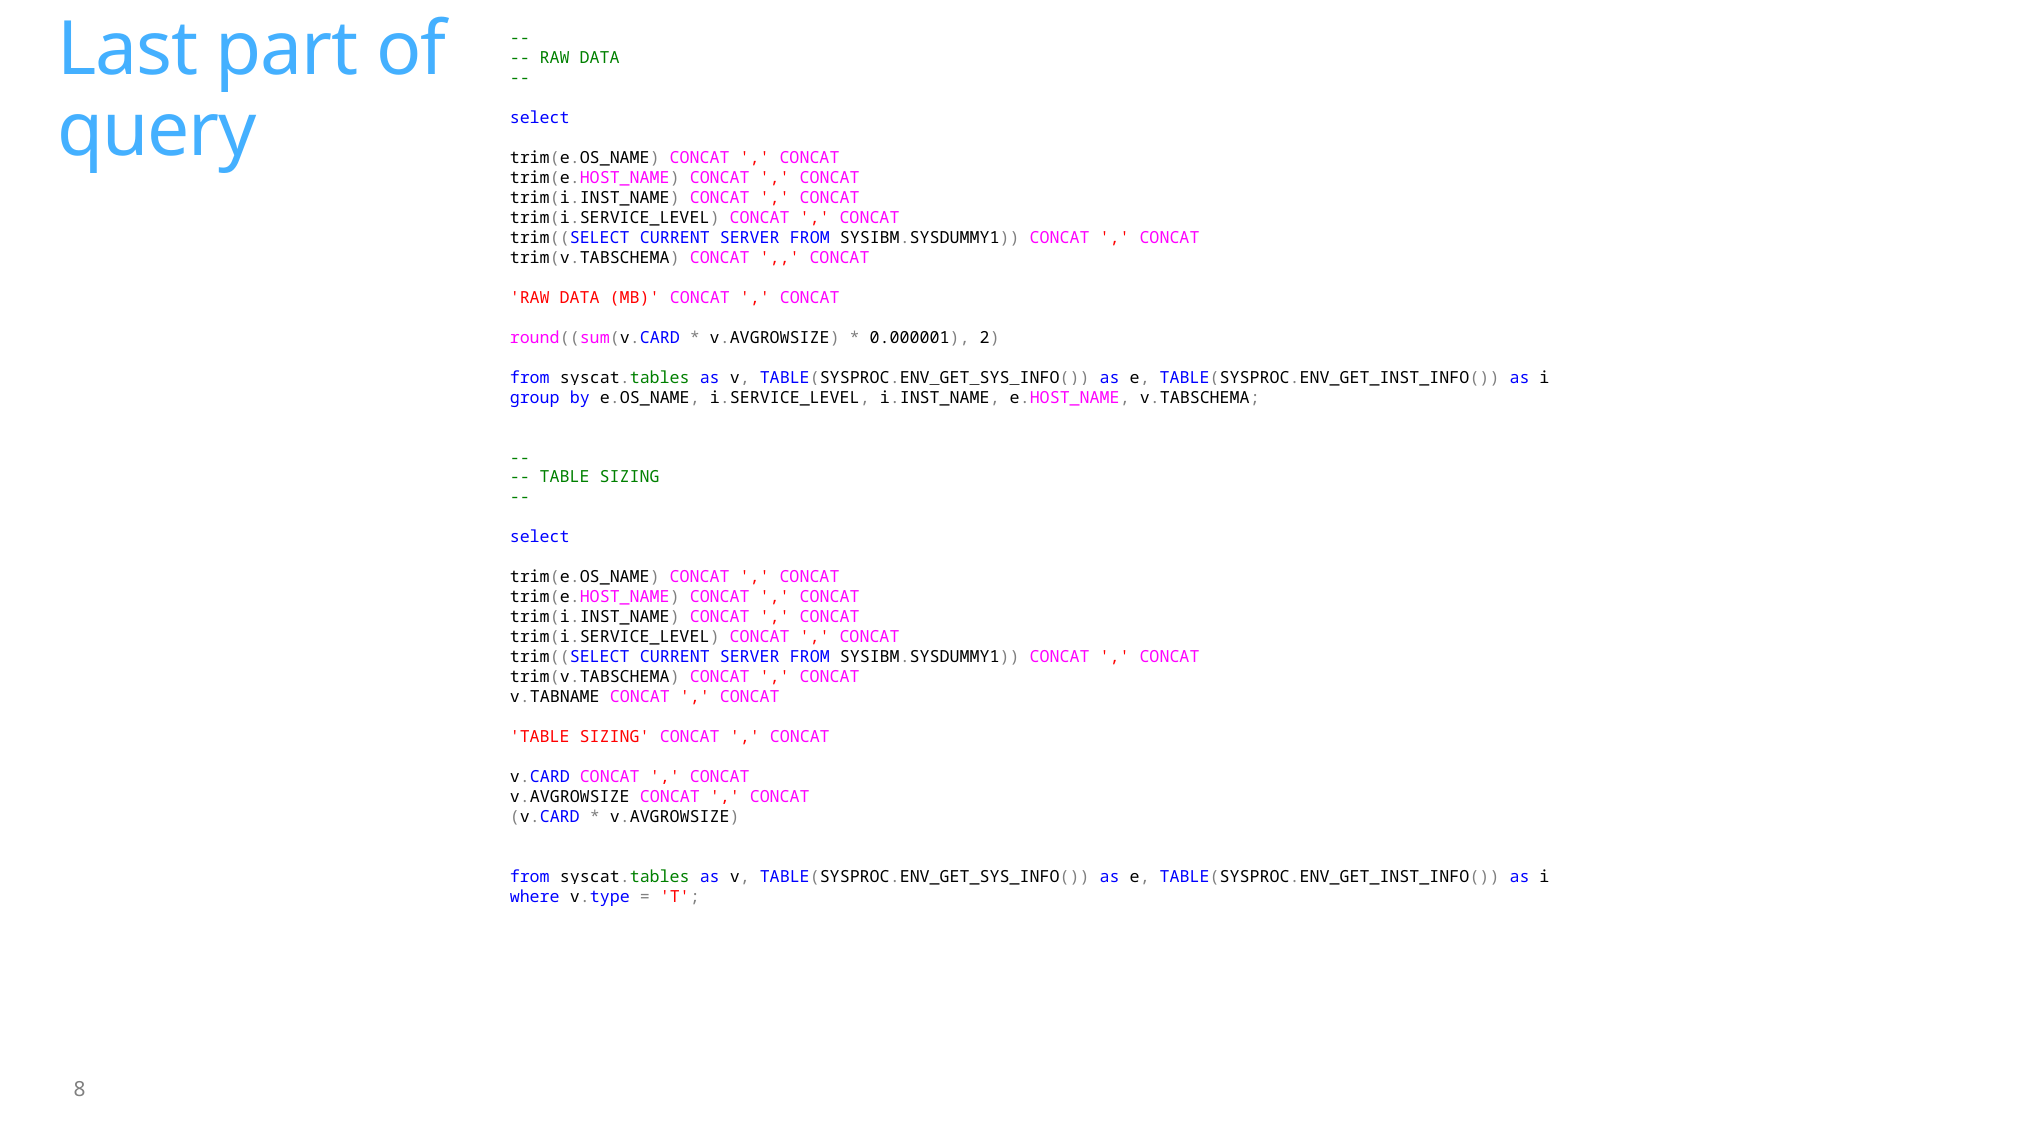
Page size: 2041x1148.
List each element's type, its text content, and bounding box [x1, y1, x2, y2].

text_box -- -- RAW DATA -- select trim(e.OS_NAME) CONCAT ',' CONCAT trim(e.HOST_NAME) CONCAT ',' CONCAT trim(i.INST_NAME) CONCAT ',' CONCAT trim(i.SERVICE_LEVEL) CONCAT ',' CONCAT trim((SELECT CURRENT SERVER FROM SYSIBM.SYSDUMMY1)) CONCAT ',' CONCAT trim(v.TABSCHEMA) CONCAT ',,' CONCAT 'RAW DATA (MB)' CONCAT ',' CONCAT round((sum(v.CARD * v.AVGROWSIZE) * 0.000001), 2) from syscat.tables as v, TABLE(SYSPROC.ENV_GET_SYS_INFO()) as e, TABLE(SYSPROC.ENV_GET_INST_INFO()) as i group by e.OS_NAME, i.SERVICE_LEVEL, i.INST_NAME, e.HOST_NAME, v.TABSCHEMA; -- -- TABLE SIZING -- select trim(e.OS_NAME) CONCAT ',' CONCAT trim(e.HOST_NAME) CONCAT ',' CONCAT trim(i.INST_NAME) CONCAT ',' CONCAT trim(i.SERVICE_LEVEL) CONCAT ',' CONCAT trim((SELECT CURRENT SERVER FROM SYSIBM.SYSDUMMY1)) CONCAT ',' CONCAT trim(v.TABSCHEMA) CONCAT ',' CONCAT v.TABNAME CONCAT ',' CONCAT 'TABLE SIZING' CONCAT ',' CONCAT v.CARD CONCAT ',' CONCAT v.AVGROWSIZE CONCAT ',' CONCAT (v.CARD * v.AVGROWSIZE) from syscat.tables as v, TABLE(SYSPROC.ENV_GET_SYS_INFO()) as e, TABLE(SYSPROC.ENV_GET_INST_INFO()) as i where v.type = 'T'; [495, 19, 1971, 913]
title Last part of query [57, 10, 1948, 124]
